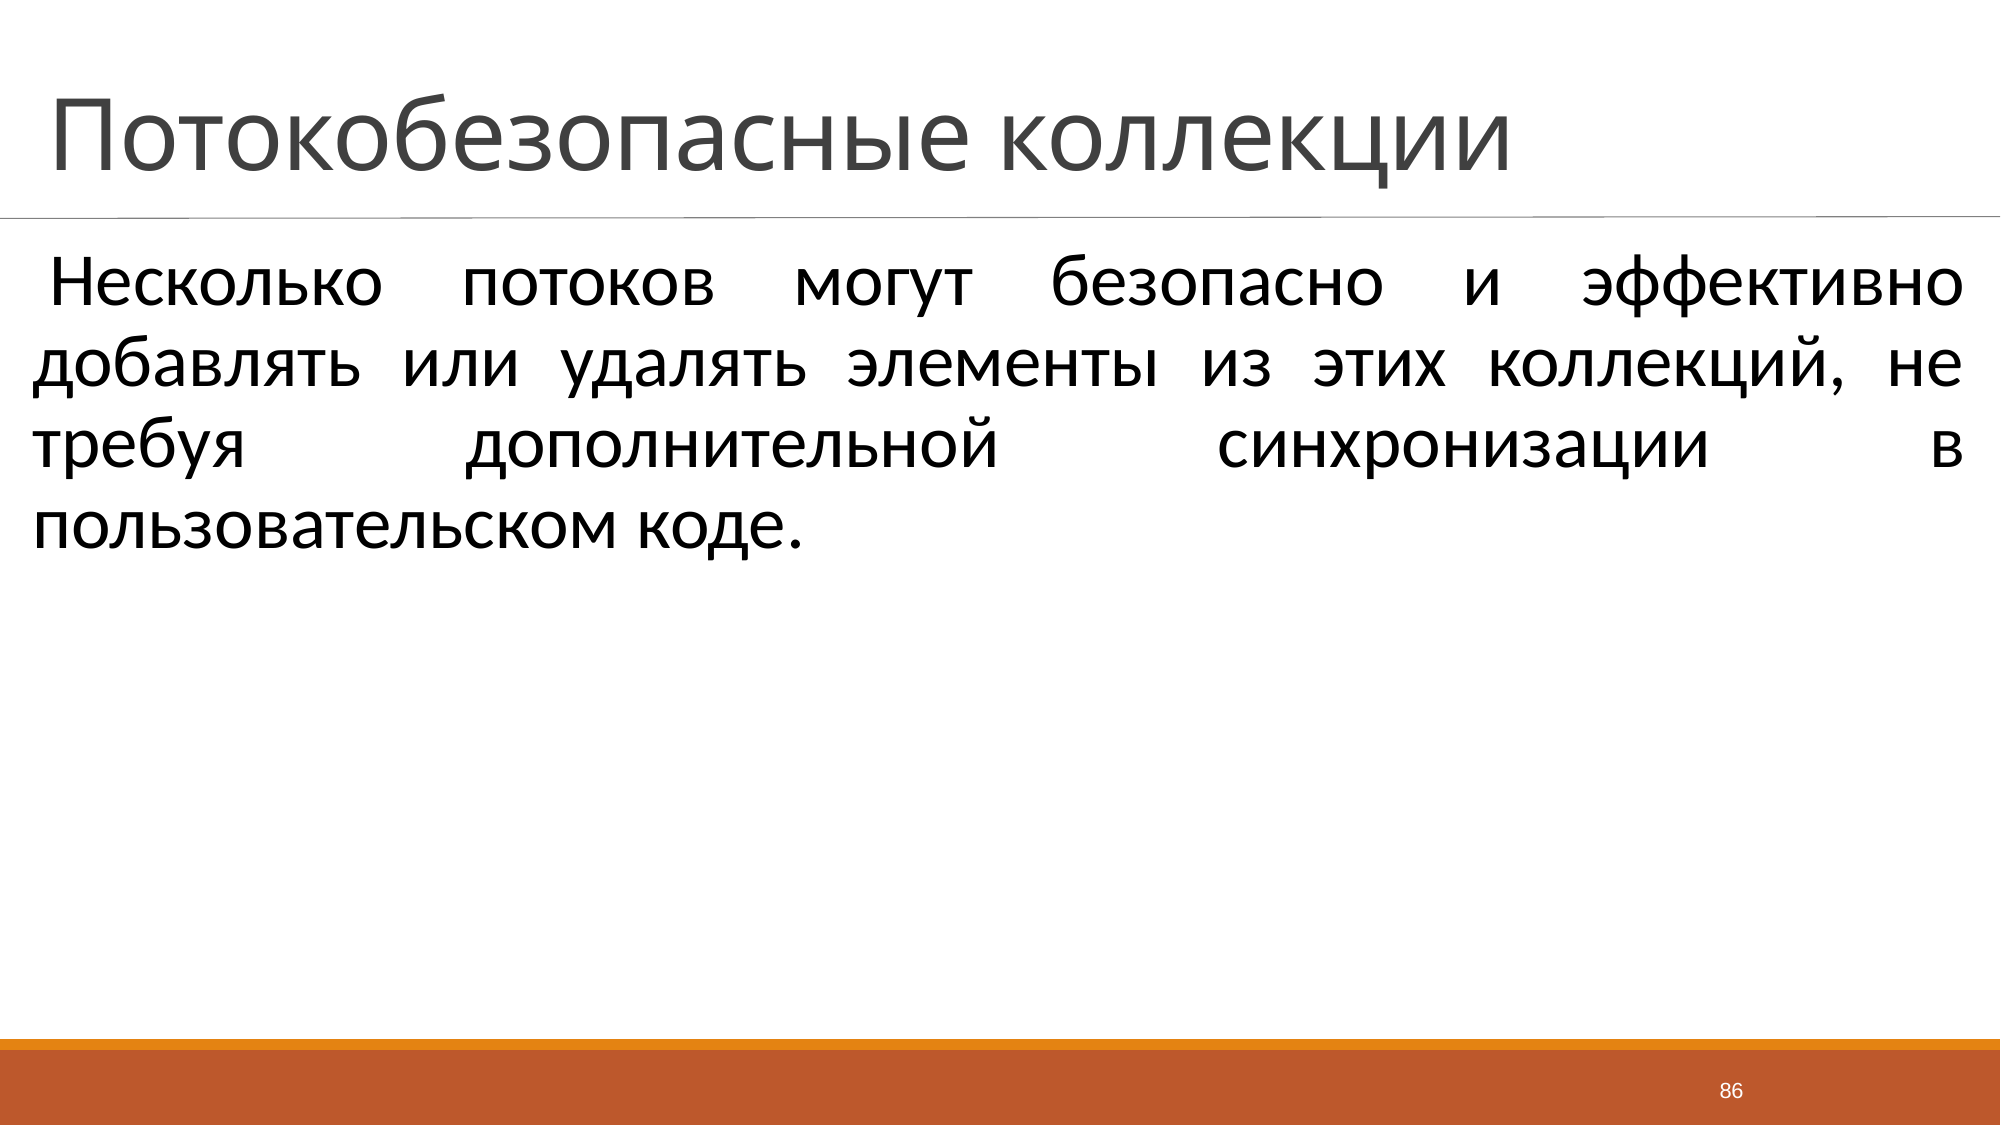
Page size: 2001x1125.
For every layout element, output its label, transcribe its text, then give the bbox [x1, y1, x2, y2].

list Несколько потоков могут безопасно и эффективно добавлять или удалять элементы из этих коллекций, не требуя дополнительной синхронизации в пользовательском коде. [32, 233, 1967, 1025]
slide_number 86 [1624, 1059, 1840, 1120]
title Потокобезопасные коллекции [32, 47, 1967, 198]
